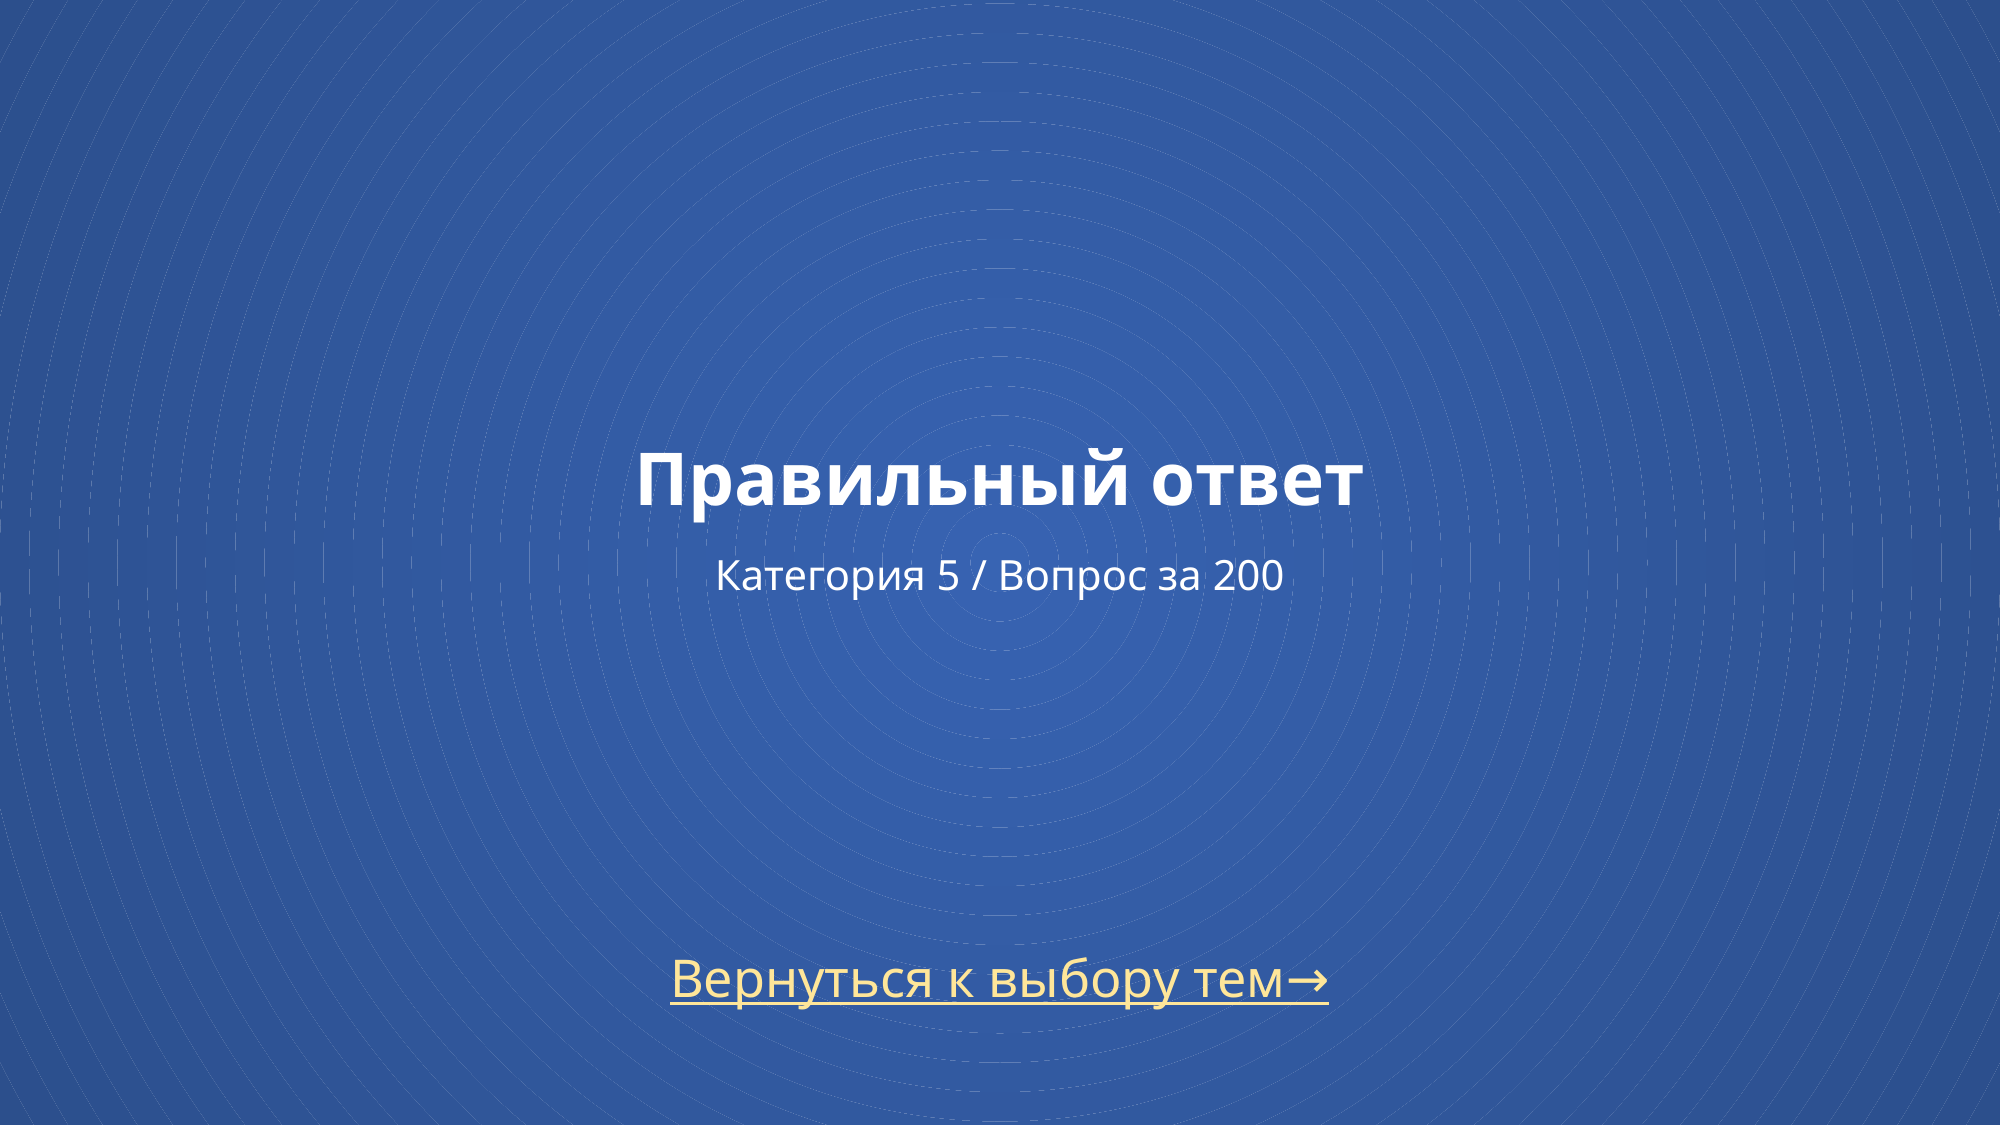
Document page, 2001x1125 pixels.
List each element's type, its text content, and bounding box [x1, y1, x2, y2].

title Правильный ответ Категория 5 / Вопрос за 200 [117, 396, 1883, 646]
text_box Вернуться к выбору тем→ [655, 938, 1345, 1016]
